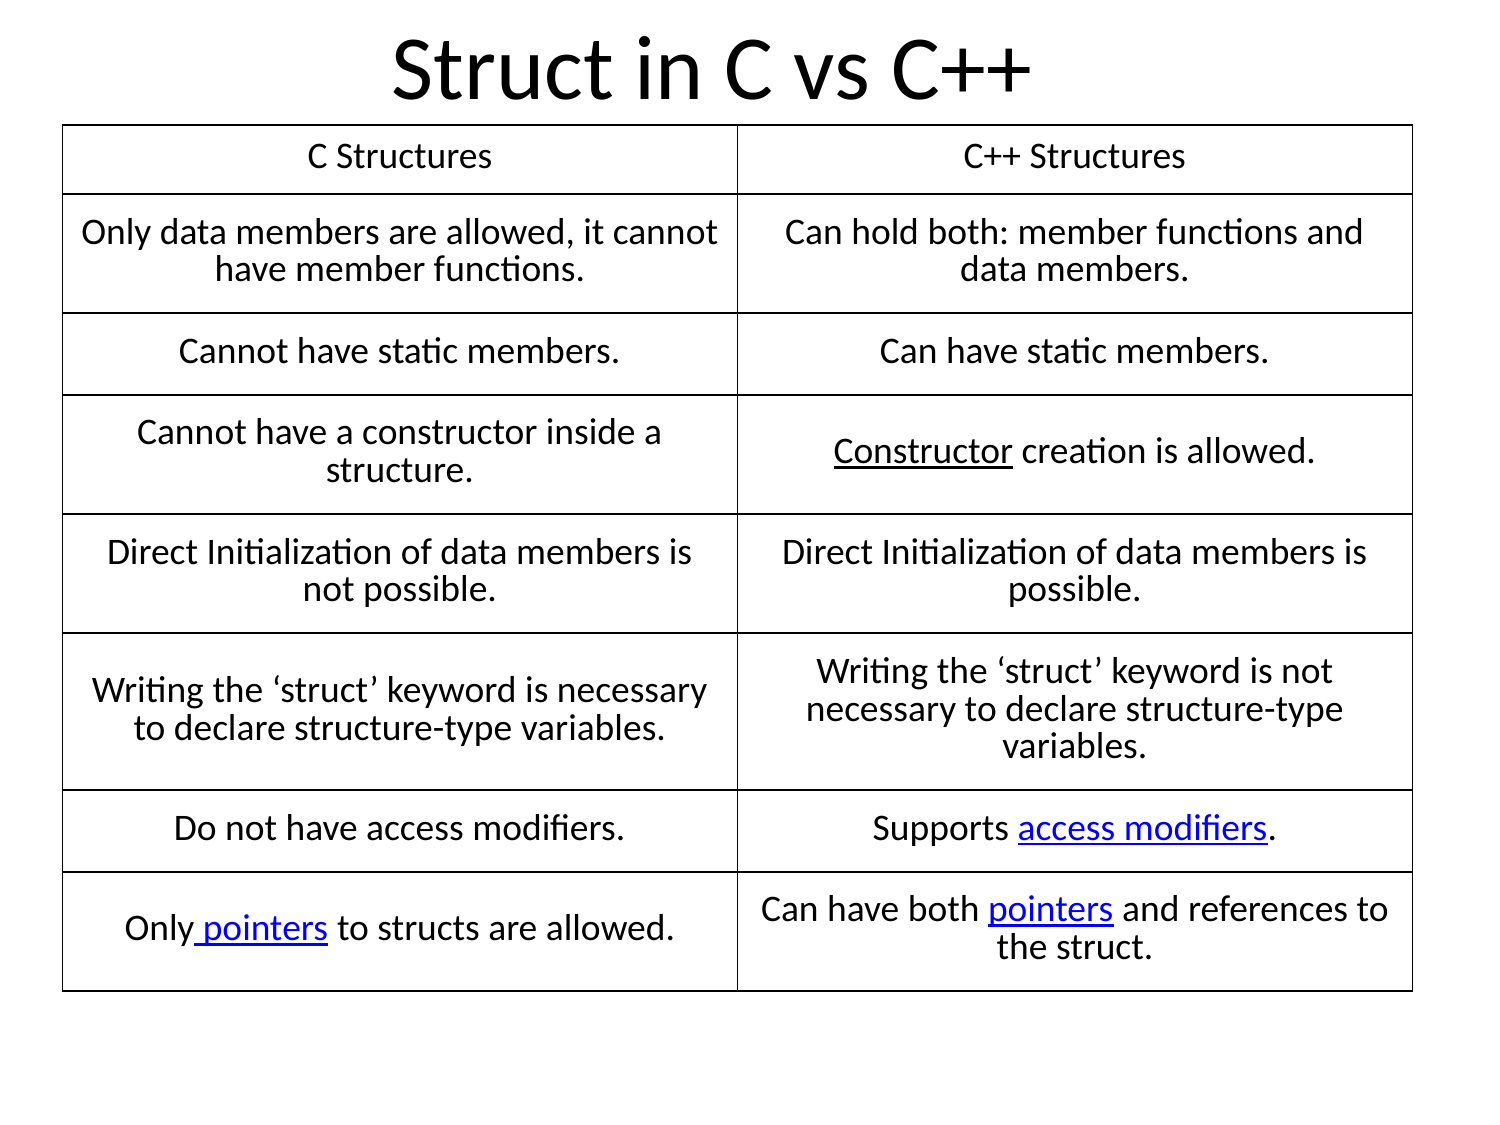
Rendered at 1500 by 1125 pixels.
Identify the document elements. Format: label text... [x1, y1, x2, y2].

table_cell Only data members are allowed, it cannot have member functions. [63, 195, 737, 312]
table_header C Structures [63, 126, 737, 193]
table_cell Only pointers to structs are allowed. [63, 873, 737, 990]
table_cell Direct Initialization of data members is not possible. [63, 515, 737, 632]
table_cell Can have both pointers and references to the struct. [738, 873, 1412, 990]
table_cell Cannot have a constructor inside a structure. [63, 396, 737, 513]
table_cell Supports access modifiers. [738, 791, 1412, 871]
table_cell Can have static members. [738, 314, 1412, 394]
table_cell Writing the ‘struct’ keyword is not necessary to declare structure-type variables. [738, 634, 1412, 789]
table_header C++ Structures [738, 126, 1412, 193]
table_cell Writing the ‘struct’ keyword is necessary to declare structure-type variables. [63, 634, 737, 789]
table_cell Constructor creation is allowed. [738, 396, 1412, 513]
table_cell Do not have access modifiers. [63, 791, 737, 871]
table_cell Direct Initialization of data members is possible. [738, 515, 1412, 632]
title Struct in C vs C++ [137, 0, 1288, 124]
table_cell Can hold both: member functions and data members. [738, 195, 1412, 312]
table_cell Cannot have static members. [63, 314, 737, 394]
